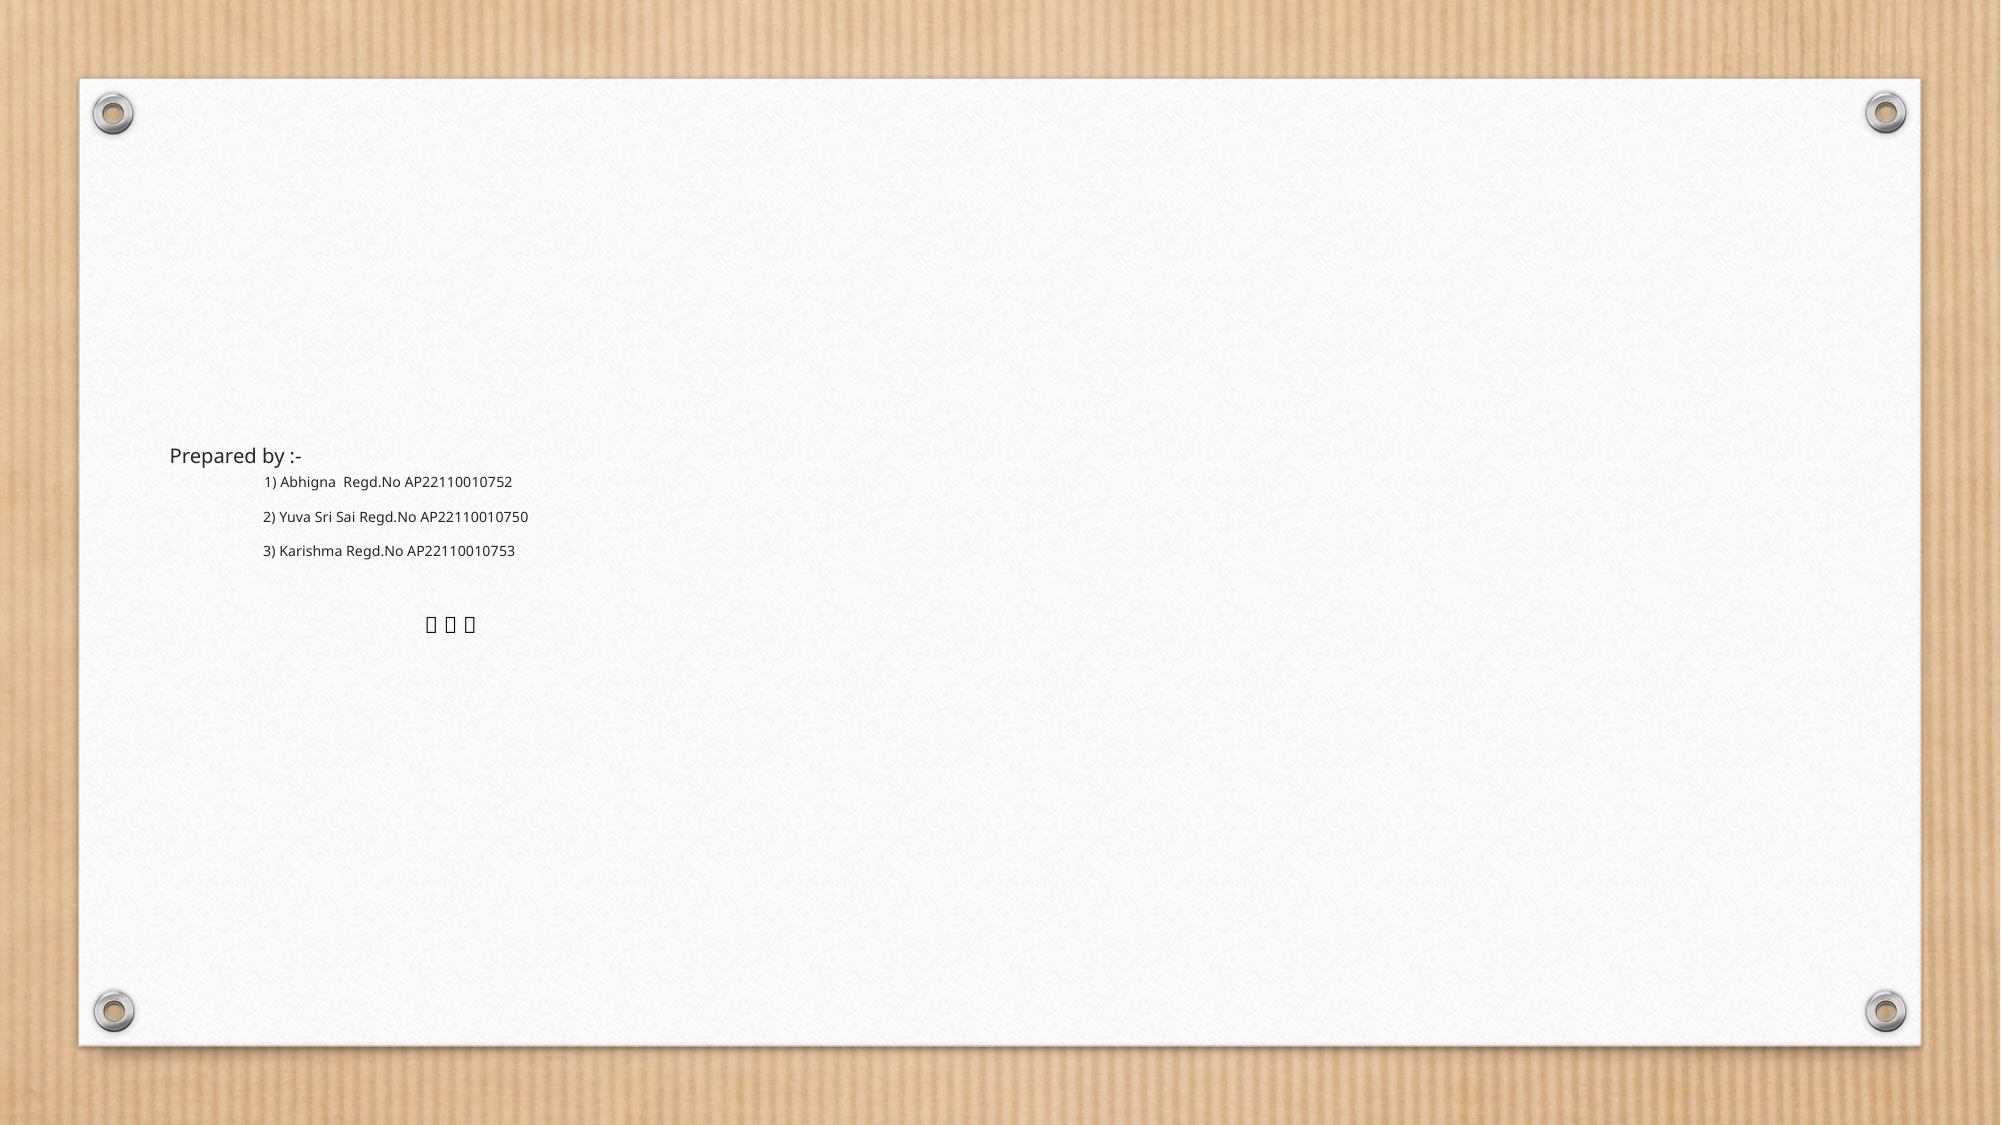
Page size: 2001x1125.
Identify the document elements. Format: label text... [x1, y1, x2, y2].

title Prepared by :- 1) Abhigna Regd.No AP22110010752 2) Yuva Sri Sai Regd.No AP22110010750 3) Karishma Regd.No AP22110010753    [154, 433, 1730, 648]
picture [0, 0, 2001, 1125]
